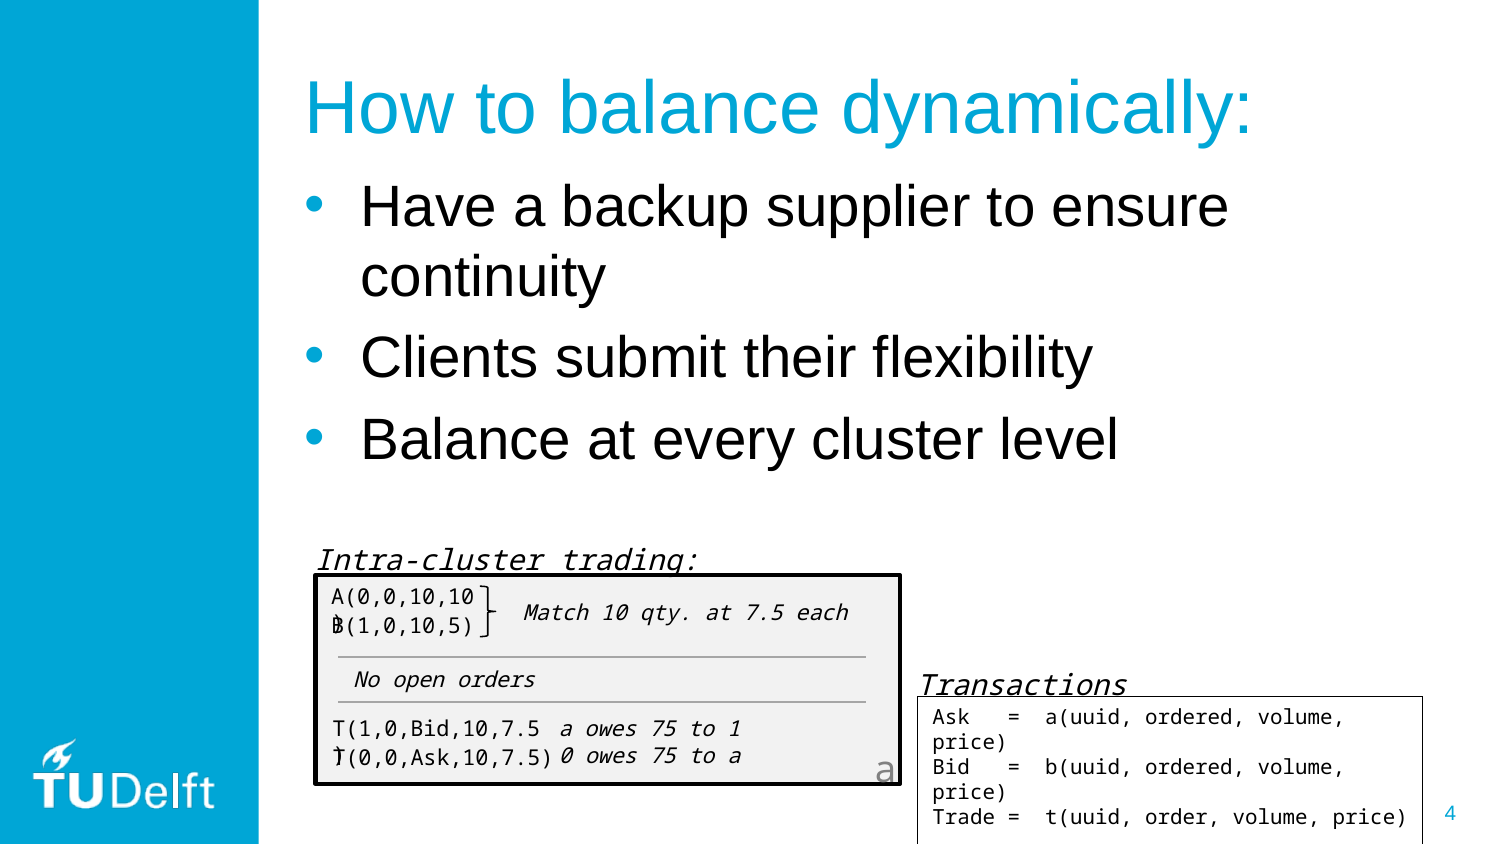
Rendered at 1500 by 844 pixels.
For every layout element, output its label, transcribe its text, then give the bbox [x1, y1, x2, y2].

text_box [479, 585, 497, 638]
text_box T(1,0,Bid,10,7.5) [317, 707, 543, 736]
list Have a backup supplier to ensure continuity Clients submit their flexibility Balance at every cluster level [289, 160, 1455, 486]
text_box Ask = a(uuid, ordered, volume, price) Bid = b(uuid, ordered, volume, price) Trade = t(uuid, order, volume, price) [917, 696, 1423, 844]
text_box No open orders [338, 663, 731, 700]
text_box [313, 573, 902, 786]
title How to balance dynamically: [289, 33, 1455, 160]
text_box a [859, 737, 895, 798]
text_box Match 10 qty. at 7.5 each [508, 591, 900, 633]
text_box T(0,0,Ask,10,7.5) [317, 736, 577, 778]
text_box B(1,0,10,5) [316, 603, 495, 645]
text_box A(0,0,10,10) [316, 584, 495, 603]
text_box Intra-cluster trading: [299, 534, 773, 584]
text_box 0 owes 75 to a [543, 734, 774, 776]
text_box Transactions [901, 659, 1163, 709]
text_box a owes 75 to 1 [543, 711, 793, 749]
